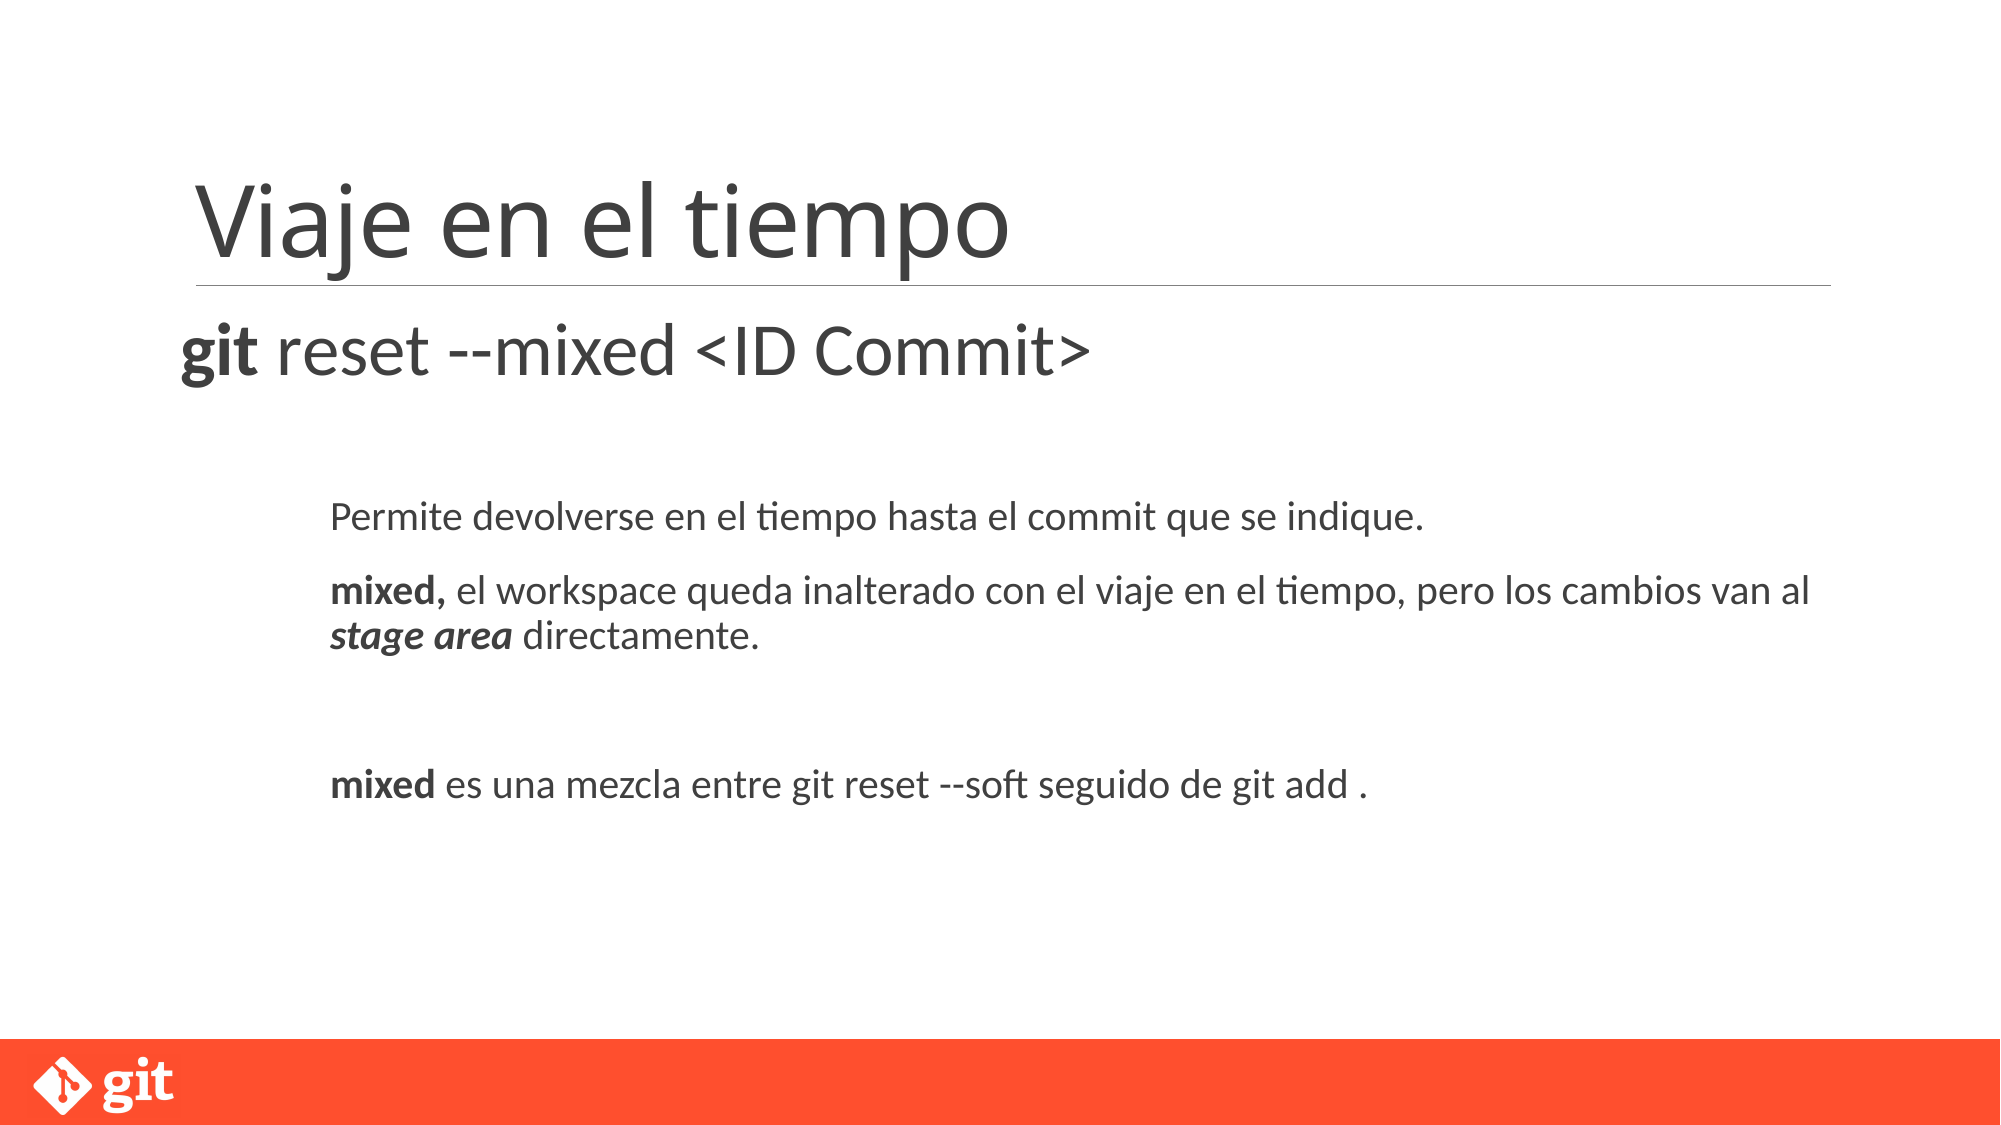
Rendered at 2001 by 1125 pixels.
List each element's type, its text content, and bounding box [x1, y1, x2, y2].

title Viaje en el tiempo [180, 47, 1830, 285]
list git reset --mixed <ID Commit> Permite devolverse en el tiempo hasta el commit que se indique. mixed, el workspace queda inalterado con el viaje en el tiempo, pero los cambios van al stage area directamente. mixed es una mezcla entre git reset --soft seguido de git add . [180, 302, 1830, 963]
picture [26, 1053, 181, 1119]
